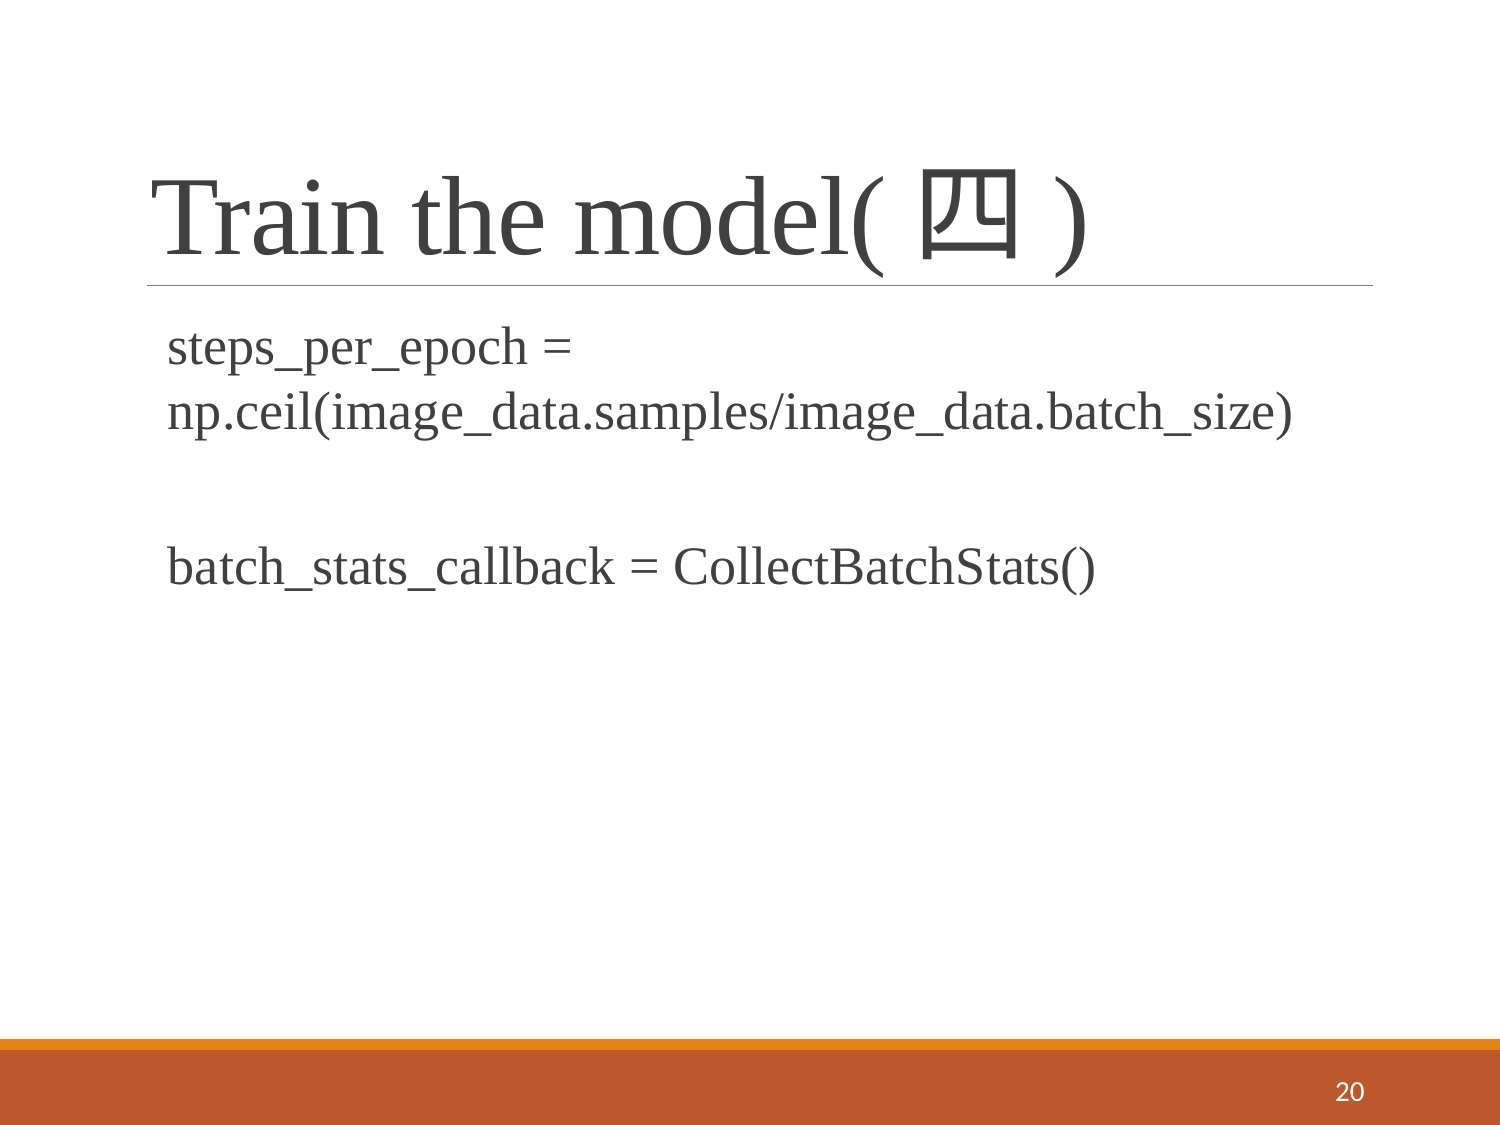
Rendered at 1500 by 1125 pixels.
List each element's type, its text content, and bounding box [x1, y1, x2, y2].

list steps_per_epoch = np.ceil(image_data.samples/image_data.batch_size) batch_stats_callback = CollectBatchStats() [135, 302, 1373, 963]
slide_number 19 [1218, 1059, 1380, 1120]
title Train the model(四) [135, 47, 1373, 285]
